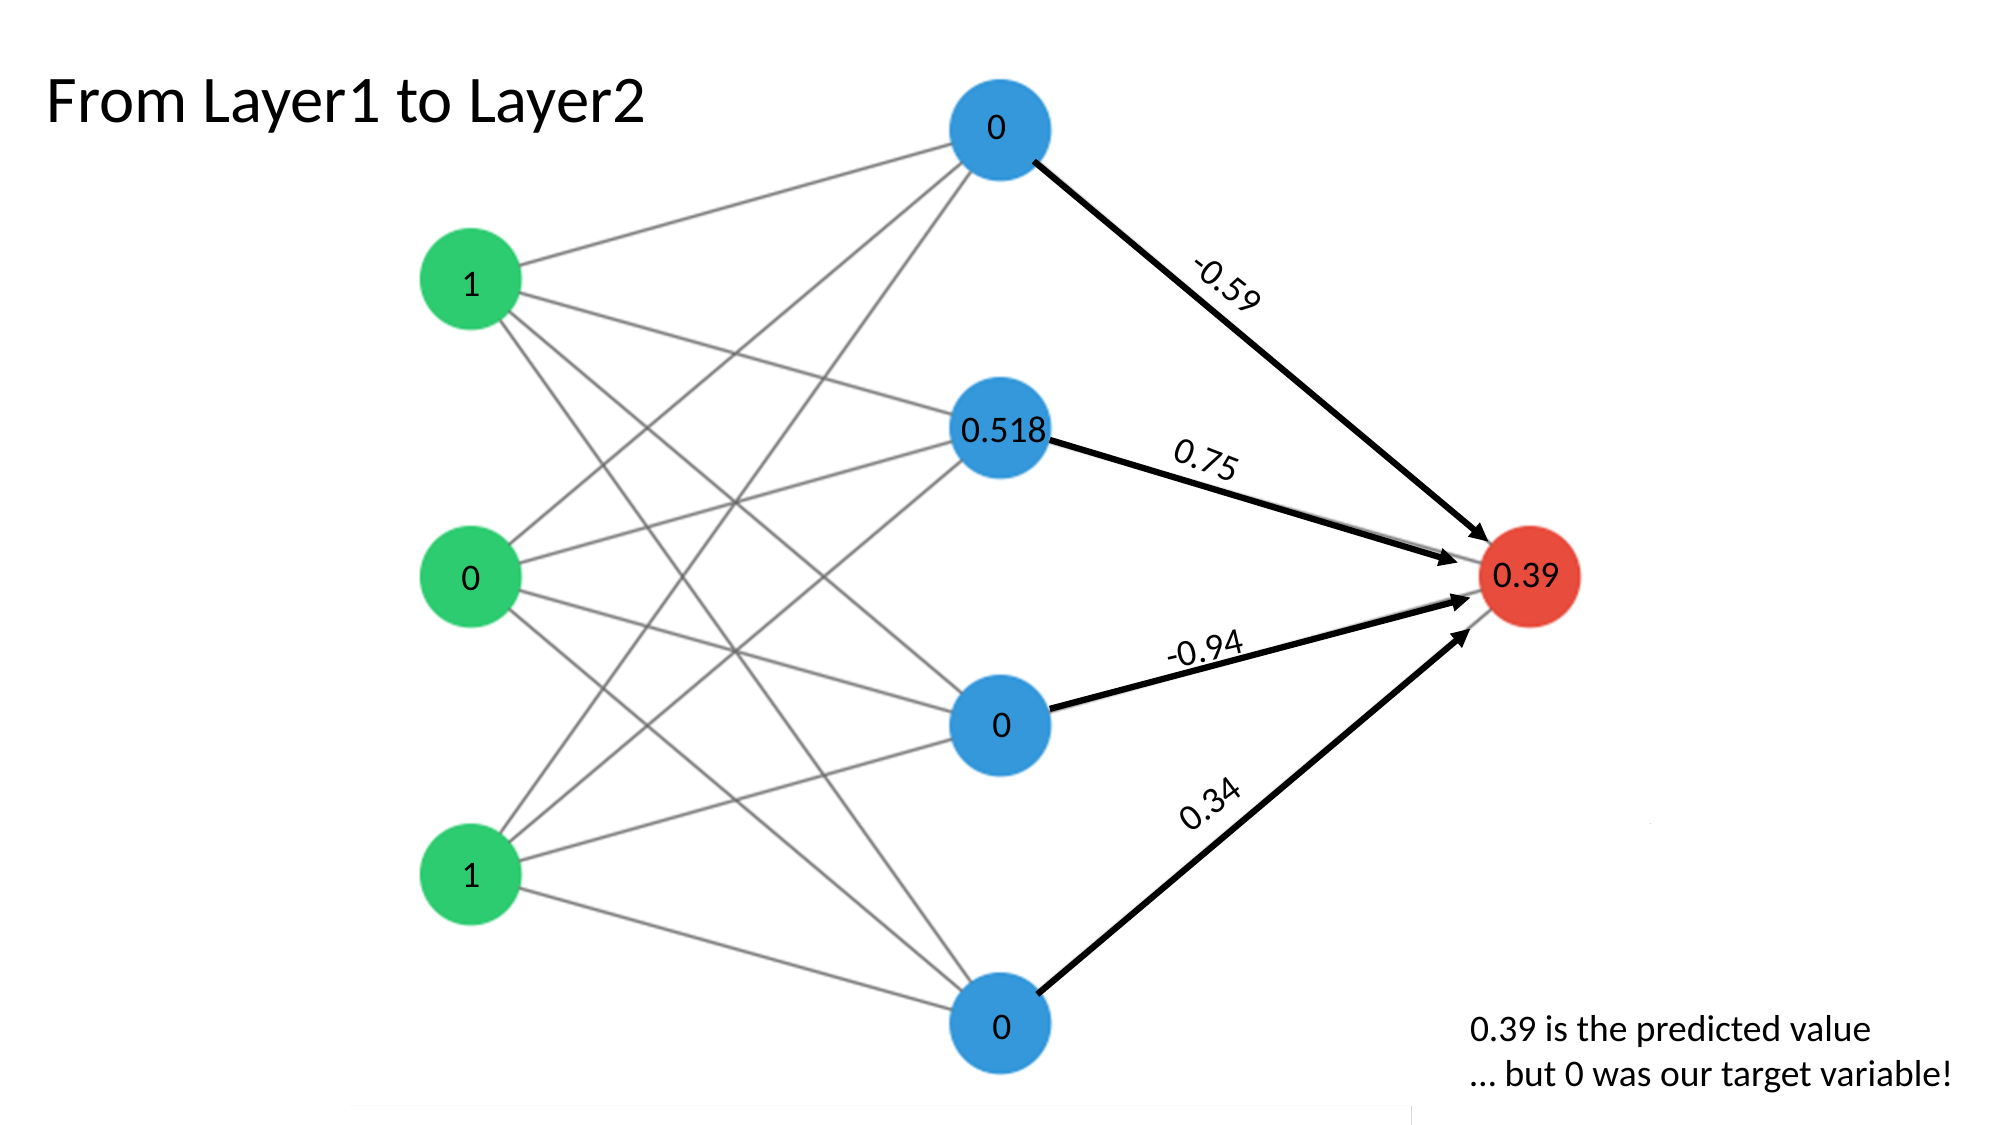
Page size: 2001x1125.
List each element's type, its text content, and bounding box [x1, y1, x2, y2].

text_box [1049, 439, 1458, 563]
text_box 0.39 is the predicted value … but 0 was our target variable! [1651, 996, 1969, 1102]
picture [349, 26, 1651, 1125]
text_box From Layer1 to Layer2 [31, 48, 349, 143]
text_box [1049, 597, 1471, 628]
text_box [1033, 161, 1489, 542]
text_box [1037, 628, 1471, 995]
